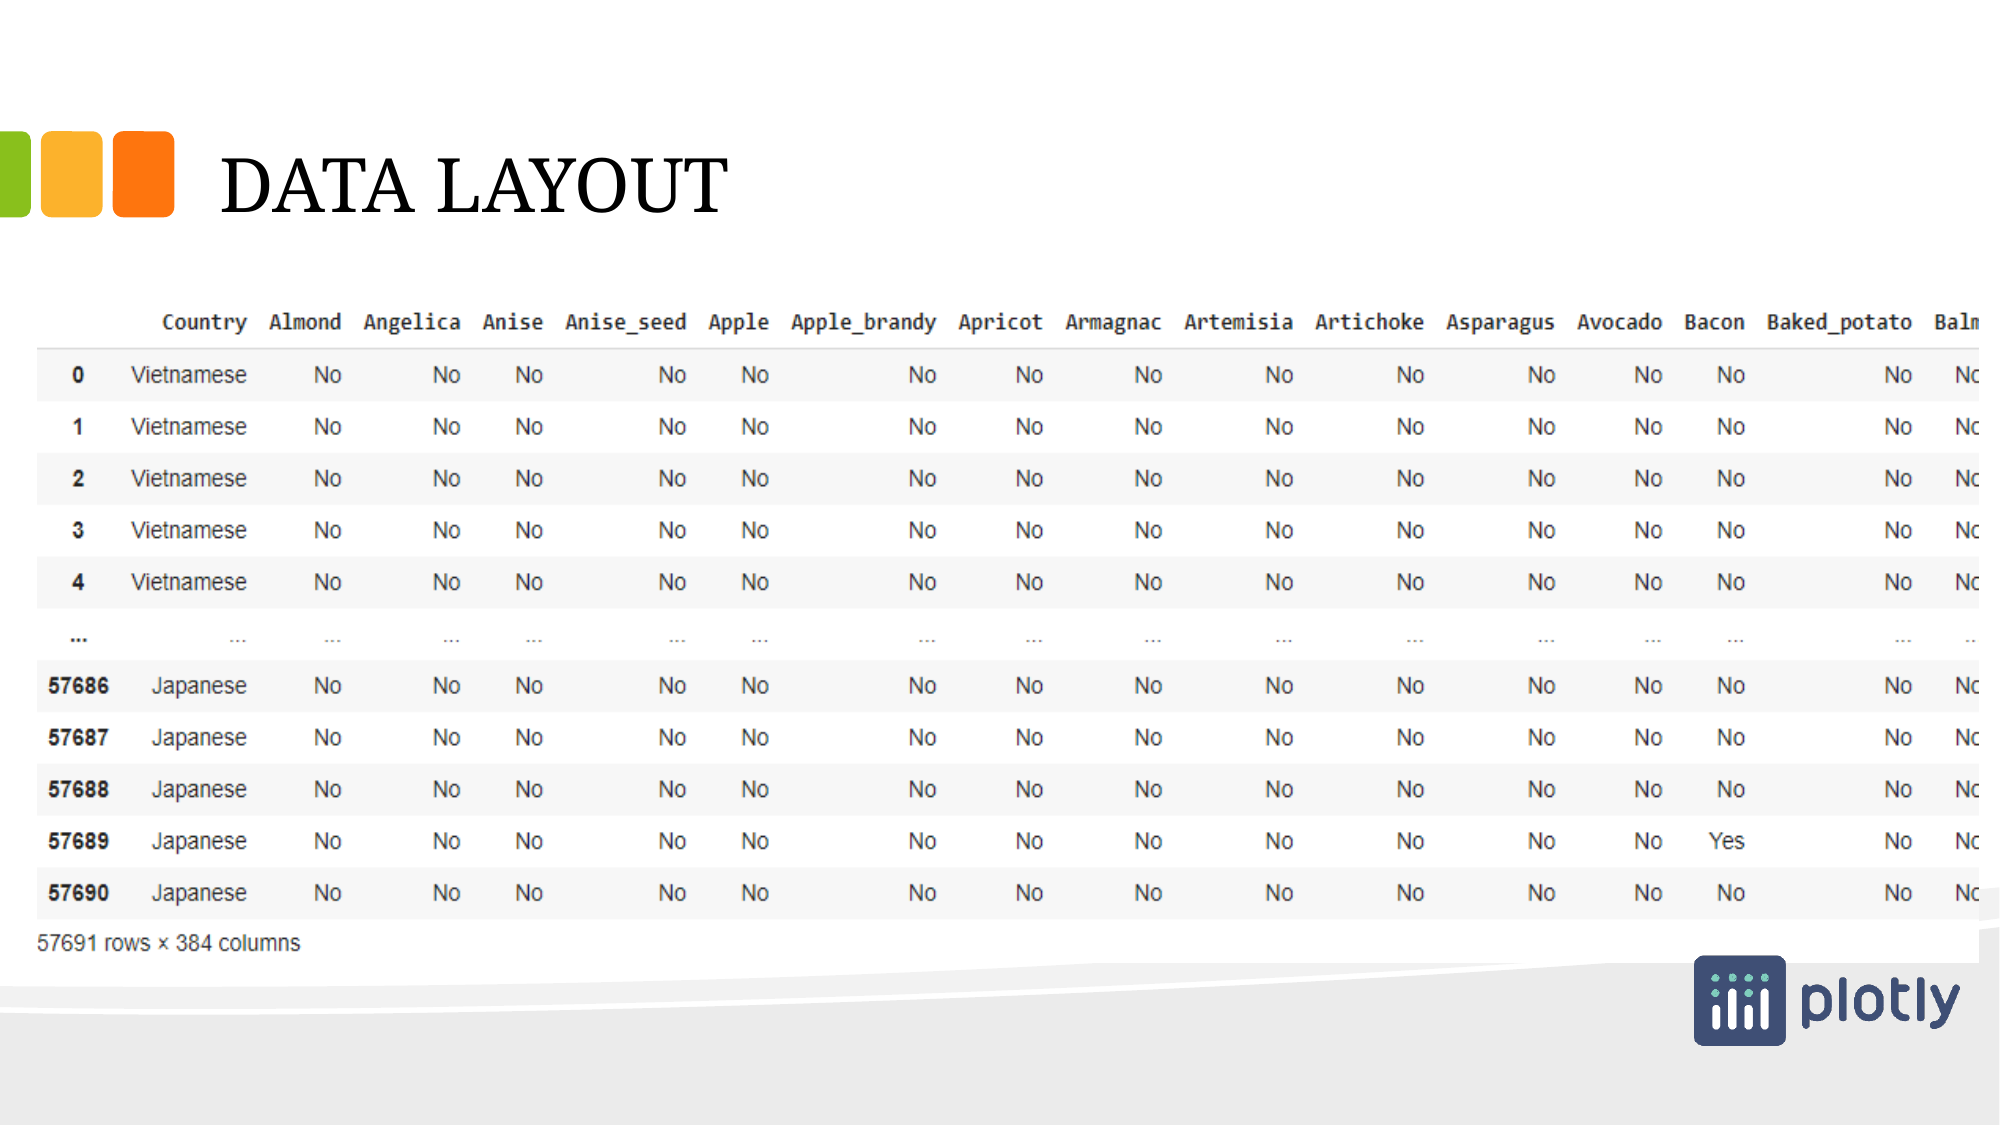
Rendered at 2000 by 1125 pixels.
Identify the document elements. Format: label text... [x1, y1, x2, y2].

picture [1656, 867, 2000, 1125]
title DATA LAYOUT [199, 24, 1800, 238]
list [36, 303, 1980, 963]
